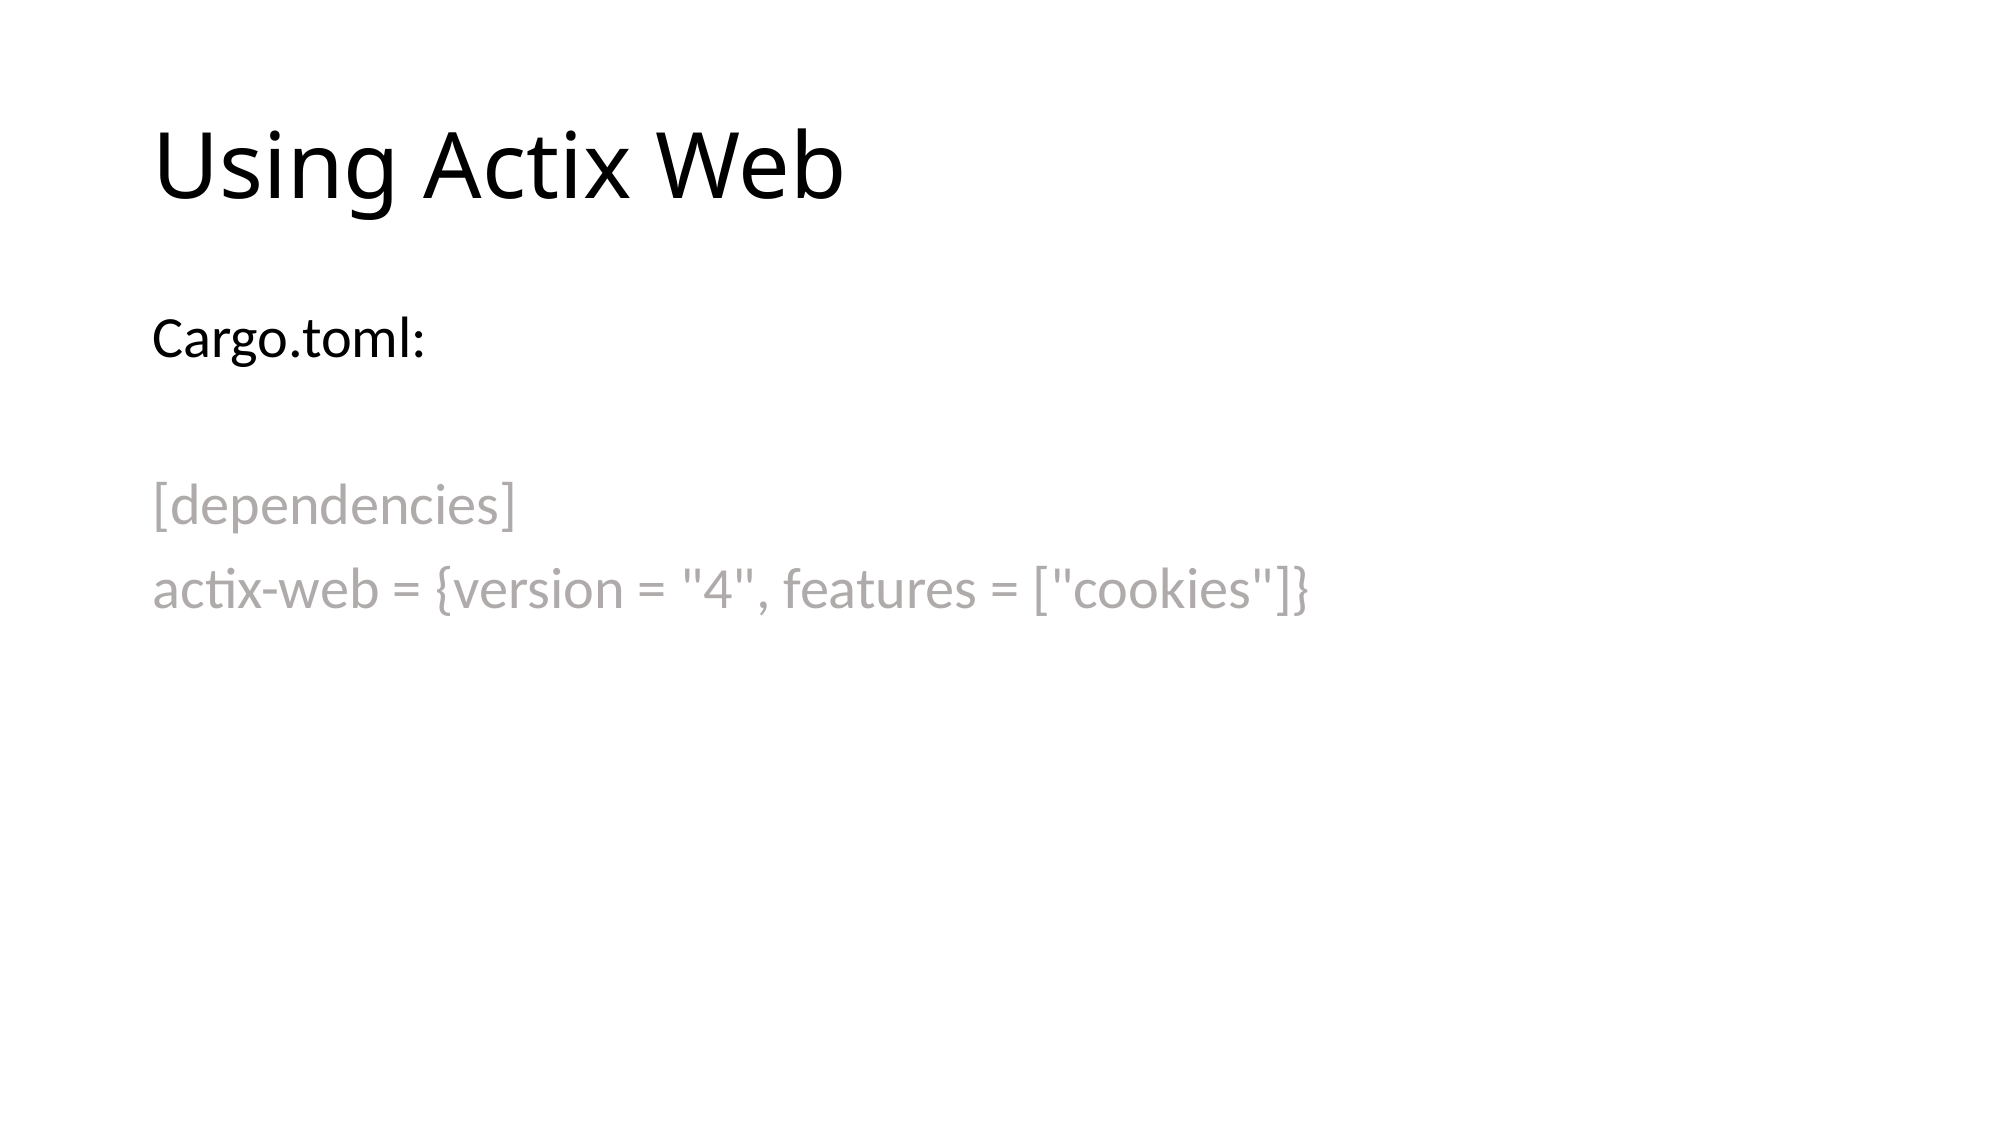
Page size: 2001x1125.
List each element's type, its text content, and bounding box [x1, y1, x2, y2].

title Using Actix Web [137, 59, 1863, 278]
list Cargo.toml: [dependencies] actix-web = {version = "4", features = ["cookies"]} [137, 299, 1863, 1014]
